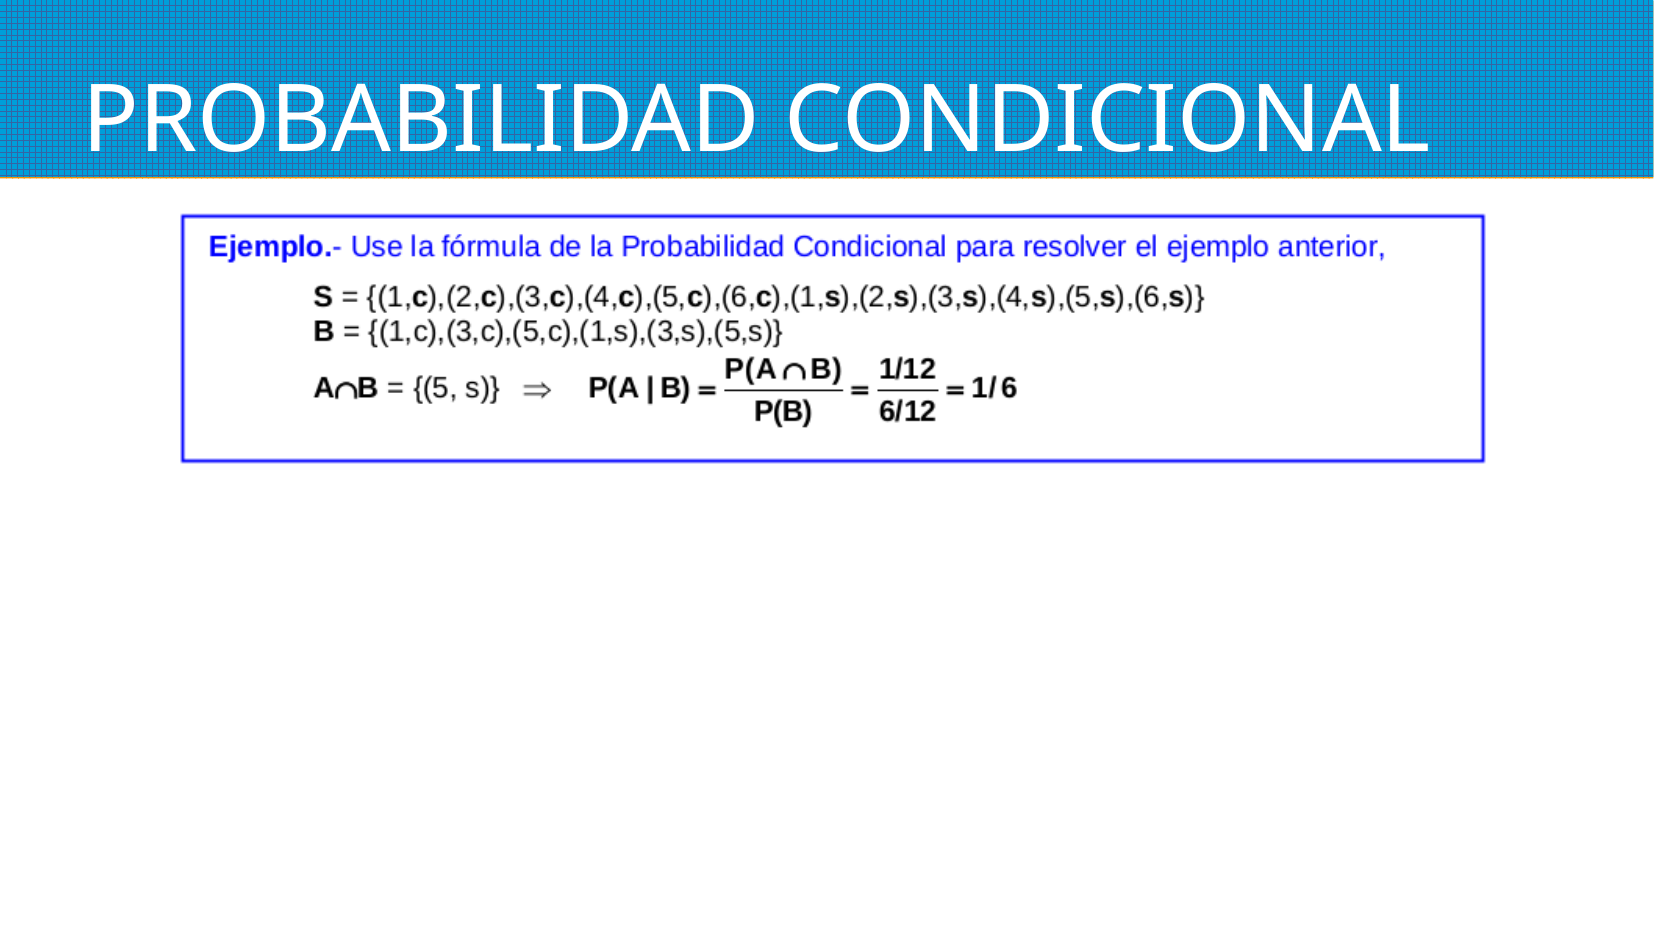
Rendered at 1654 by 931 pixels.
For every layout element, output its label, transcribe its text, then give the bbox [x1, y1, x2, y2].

text_box [86, 301, 1564, 769]
picture [0, 179, 1654, 931]
text_box PROBABILIDAD CONDICIONAL [82, 14, 1571, 171]
